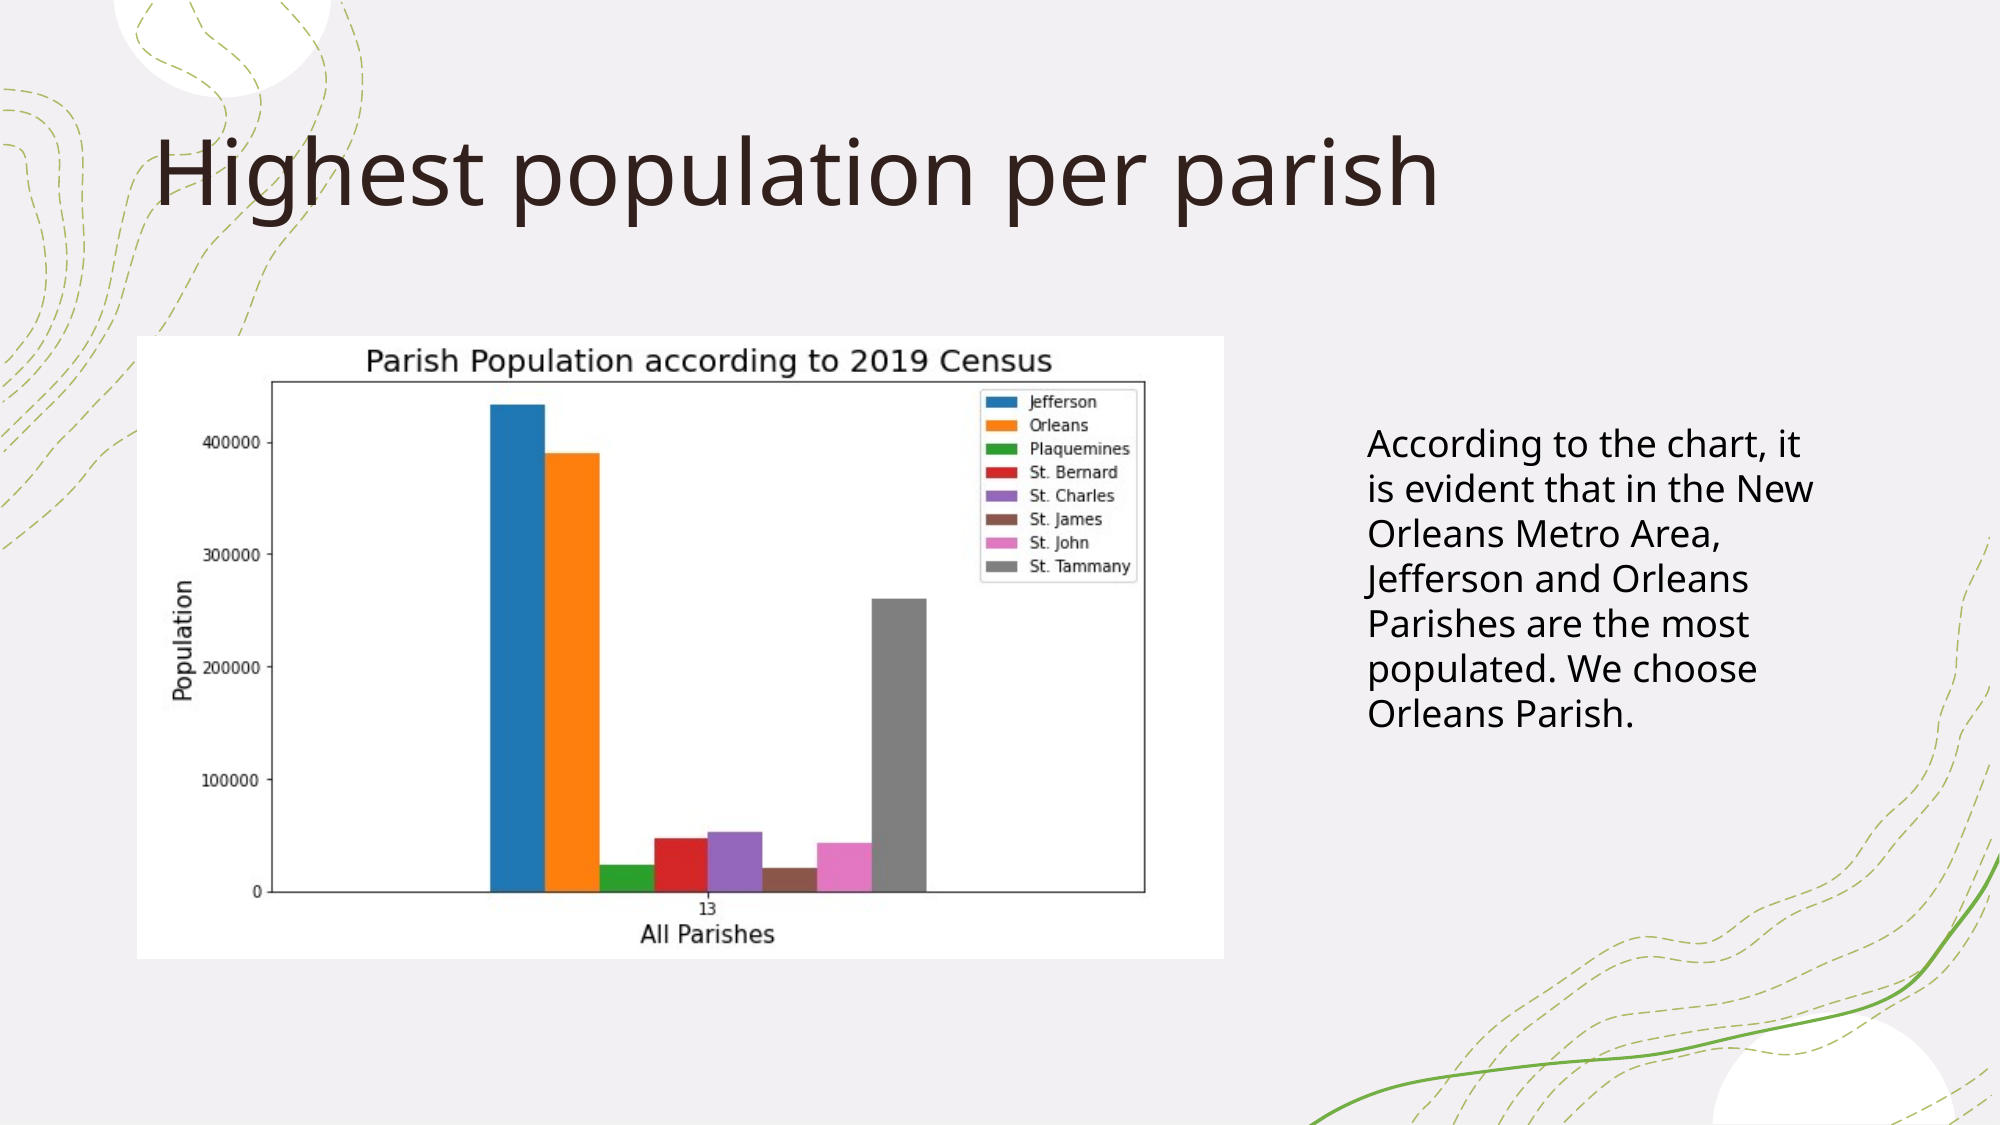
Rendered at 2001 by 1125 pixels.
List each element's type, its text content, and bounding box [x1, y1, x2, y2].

title Highest population per parish [137, 59, 1863, 278]
text_box According to the chart, it is evident that in the New Orleans Metro Area, Jefferson and Orleans Parishes are the most populated. We choose Orleans Parish. [1352, 413, 1833, 743]
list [137, 336, 1224, 959]
